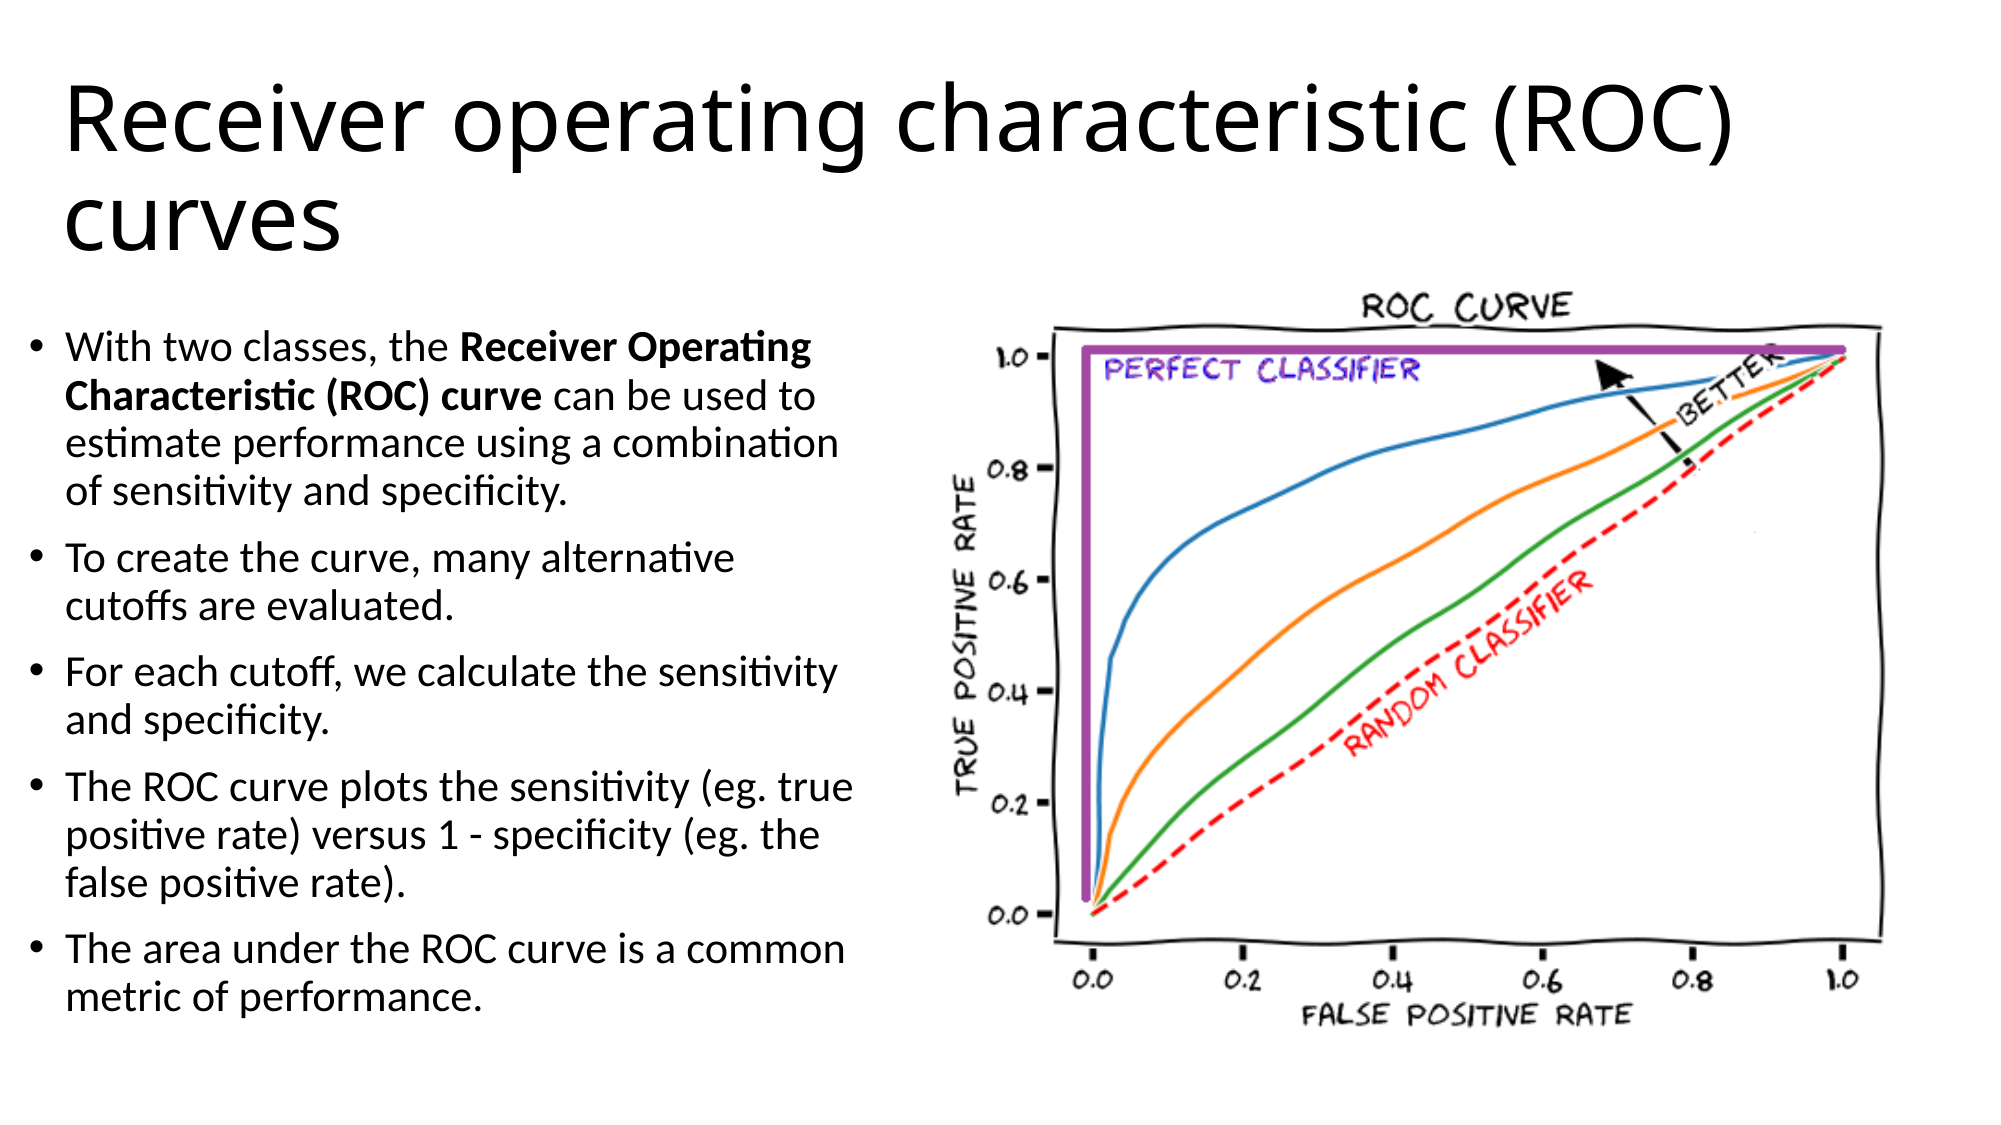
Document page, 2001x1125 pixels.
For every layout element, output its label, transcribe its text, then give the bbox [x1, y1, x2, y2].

picture [923, 232, 1987, 1030]
title Receiver operating characteristic (ROC) curves [47, 62, 1773, 281]
list With two classes, the Receiver Operating Characteristic (ROC) curve can be used to estimate performance using a combination of sensitivity and specificity. To create the curve, many alternative cutoffs are evaluated. For each cutoff, we calculate the sensitivity and specificity. The ROC curve plots the sensitivity (eg. true positive rate) versus 1 - specificity (eg. the false positive rate). The area under the ROC curve is a common metric of performance. [13, 316, 882, 1030]
